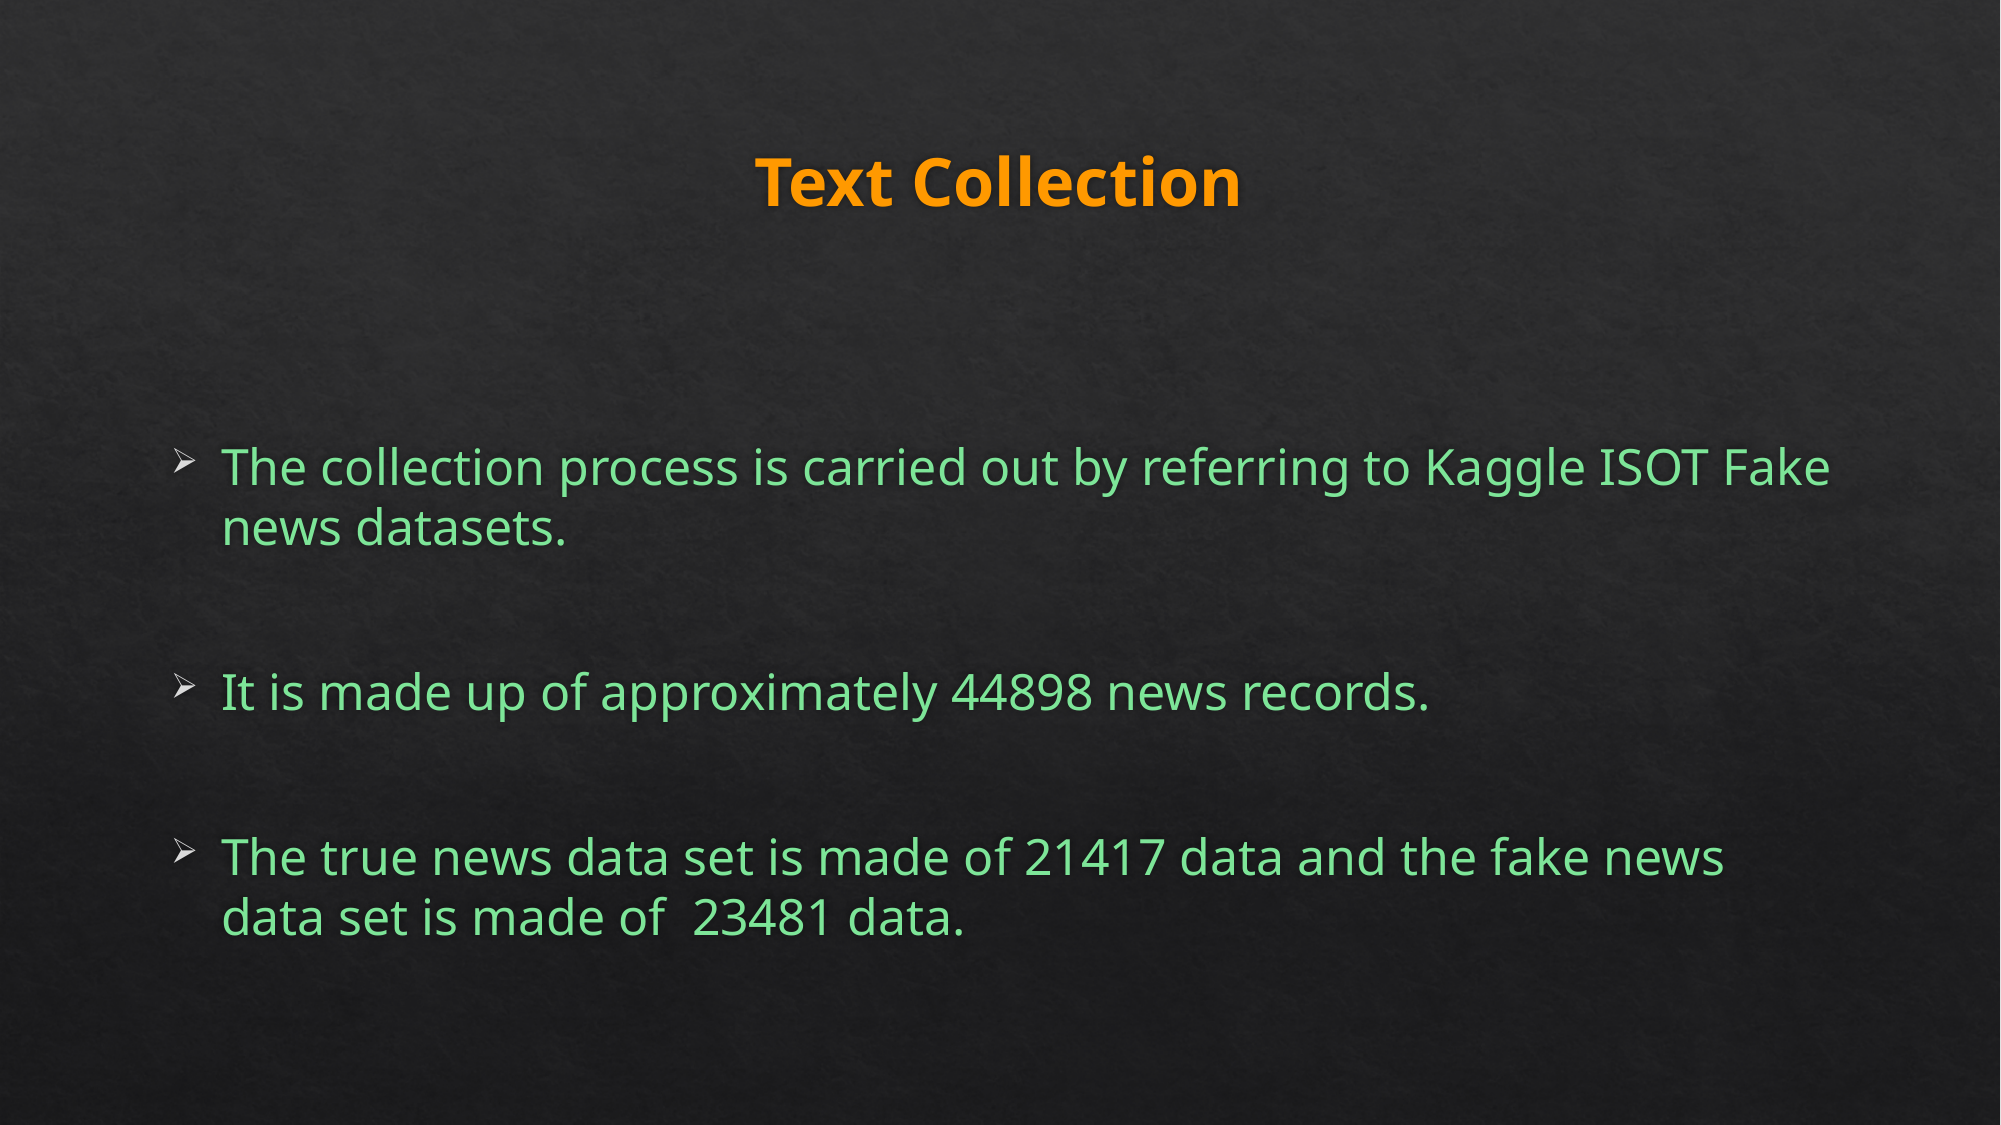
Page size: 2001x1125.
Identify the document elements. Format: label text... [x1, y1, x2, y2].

list The collection process is carried out by referring to Kaggle ISOT Fake news datasets. It is made up of approximately 44898 news records. The true news data set is made of 21417 data and the fake news data set is made of 23481 data. [149, 284, 1849, 950]
title Text Collection [149, 99, 1849, 260]
